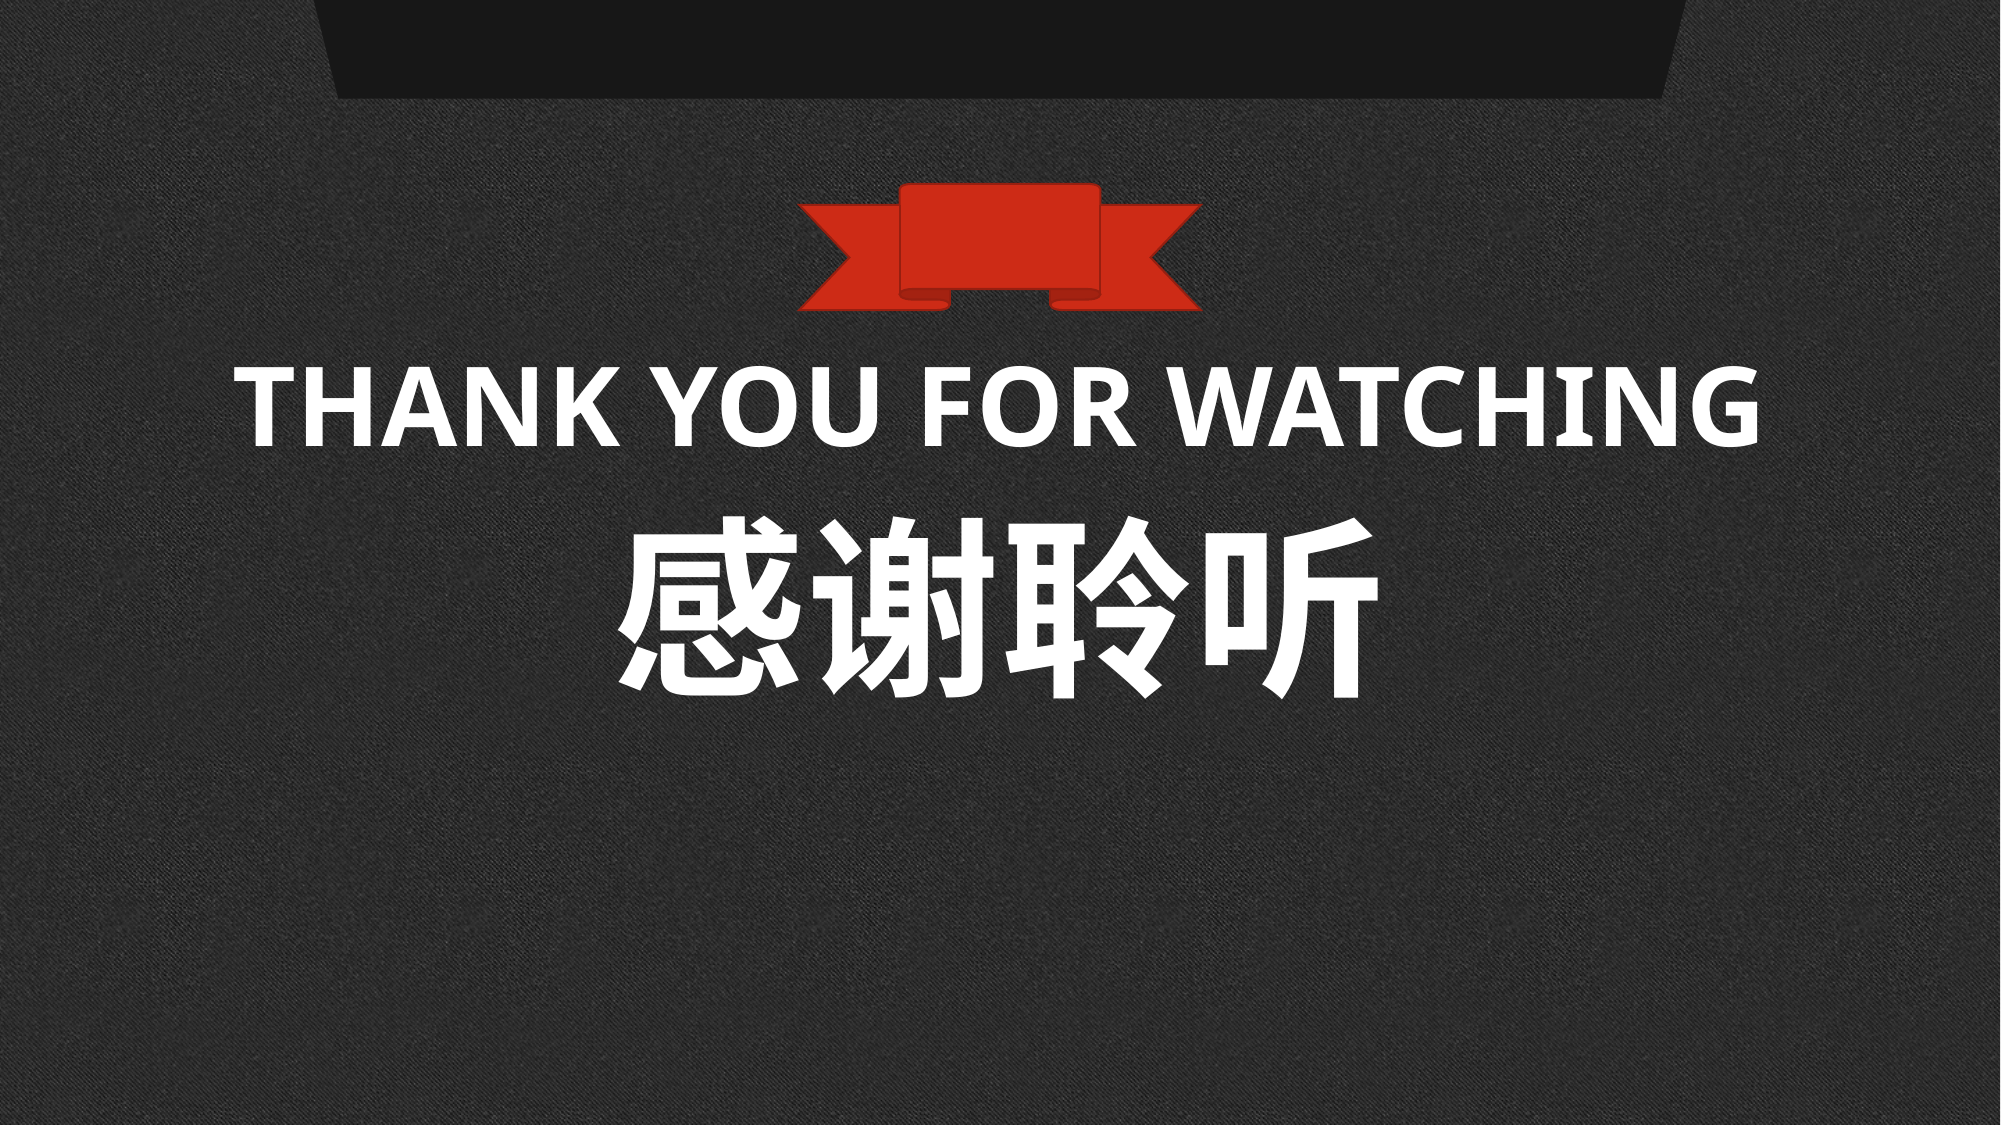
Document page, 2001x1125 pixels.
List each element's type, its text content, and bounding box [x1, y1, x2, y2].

picture [0, 0, 2001, 1125]
list THANK YOU FOR WATCHING [149, 343, 1851, 507]
list 感谢聆听 [149, 507, 1851, 762]
text_box [796, 182, 1204, 312]
